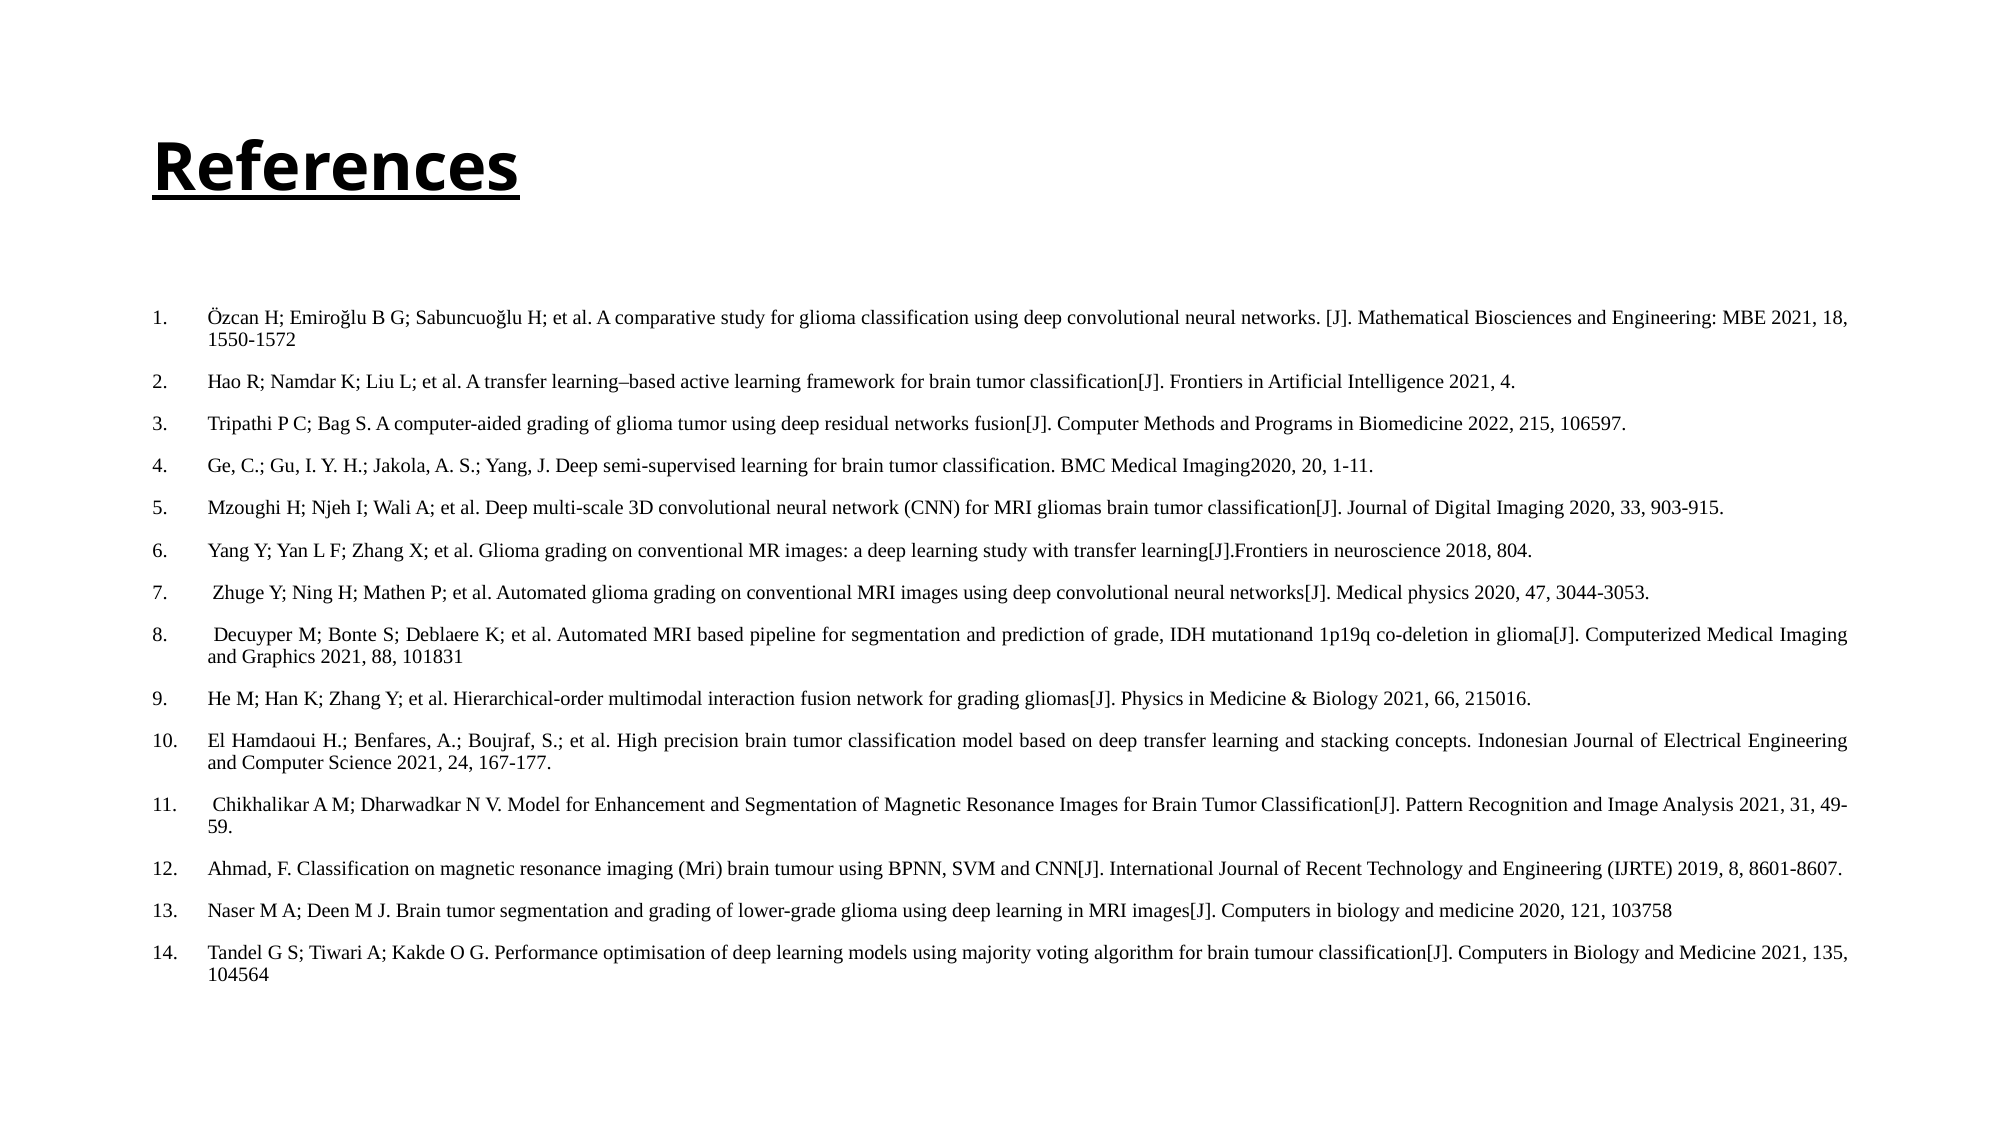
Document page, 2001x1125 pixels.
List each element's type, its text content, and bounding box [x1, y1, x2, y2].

title References [137, 59, 1863, 278]
list Özcan H; Emiroğlu B G; Sabuncuoğlu H; et al. A comparative study for glioma classification using deep convolutional neural networks. [J]. Mathematical Biosciences and Engineering: MBE 2021, 18, 1550-1572 Hao R; Namdar K; Liu L; et al. A transfer learning–based active learning framework for brain tumor classification[J]. Frontiers in Artificial Intelligence 2021, 4. Tripathi P C; Bag S. A computer-aided grading of glioma tumor using deep residual networks fusion[J]. Computer Methods and Programs in Biomedicine 2022, 215, 106597. Ge, C.; Gu, I. Y. H.; Jakola, A. S.; Yang, J. Deep semi-supervised learning for brain tumor classification. BMC Medical Imaging2020, 20, 1-11. Mzoughi H; Njeh I; Wali A; et al. Deep multi-scale 3D convolutional neural network (CNN) for MRI gliomas brain tumor classification[J]. Journal of Digital Imaging 2020, 33, 903-915. Yang Y; Yan L F; Zhang X; et al. Glioma grading on conventional MR images: a deep learning study with transfer learning[J].Frontiers in neuroscience 2018, 804. Zhuge Y; Ning H; Mathen P; et al. Automated glioma grading on conventional MRI images using deep convolutional neural networks[J]. Medical physics 2020, 47, 3044-3053. Decuyper M; Bonte S; Deblaere K; et al. Automated MRI based pipeline for segmentation and prediction of grade, IDH mutationand 1p19q co-deletion in glioma[J]. Computerized Medical Imaging and Graphics 2021, 88, 101831 He M; Han K; Zhang Y; et al. Hierarchical-order multimodal interaction fusion network for grading gliomas[J]. Physics in Medicine & Biology 2021, 66, 215016. El Hamdaoui H.; Benfares, A.; Boujraf, S.; et al. High precision brain tumor classification model based on deep transfer learning and stacking concepts. Indonesian Journal of Electrical Engineering and Computer Science 2021, 24, 167-177. Chikhalikar A M; Dharwadkar N V. Model for Enhancement and Segmentation of Magnetic Resonance Images for Brain Tumor Classification[J]. Pattern Recognition and Image Analysis 2021, 31, 49-59. Ahmad, F. Classification on magnetic resonance imaging (Mri) brain tumour using BPNN, SVM and CNN[J]. International Journal of Recent Technology and Engineering (IJRTE) 2019, 8, 8601-8607. Naser M A; Deen M J. Brain tumor segmentation and grading of lower-grade glioma using deep learning in MRI images[J]. Computers in biology and medicine 2020, 121, 103758 Tandel G S; Tiwari A; Kakde O G. Performance optimisation of deep learning models using majority voting algorithm for brain tumour classification[J]. Computers in Biology and Medicine 2021, 135, 104564 [137, 299, 1863, 1014]
